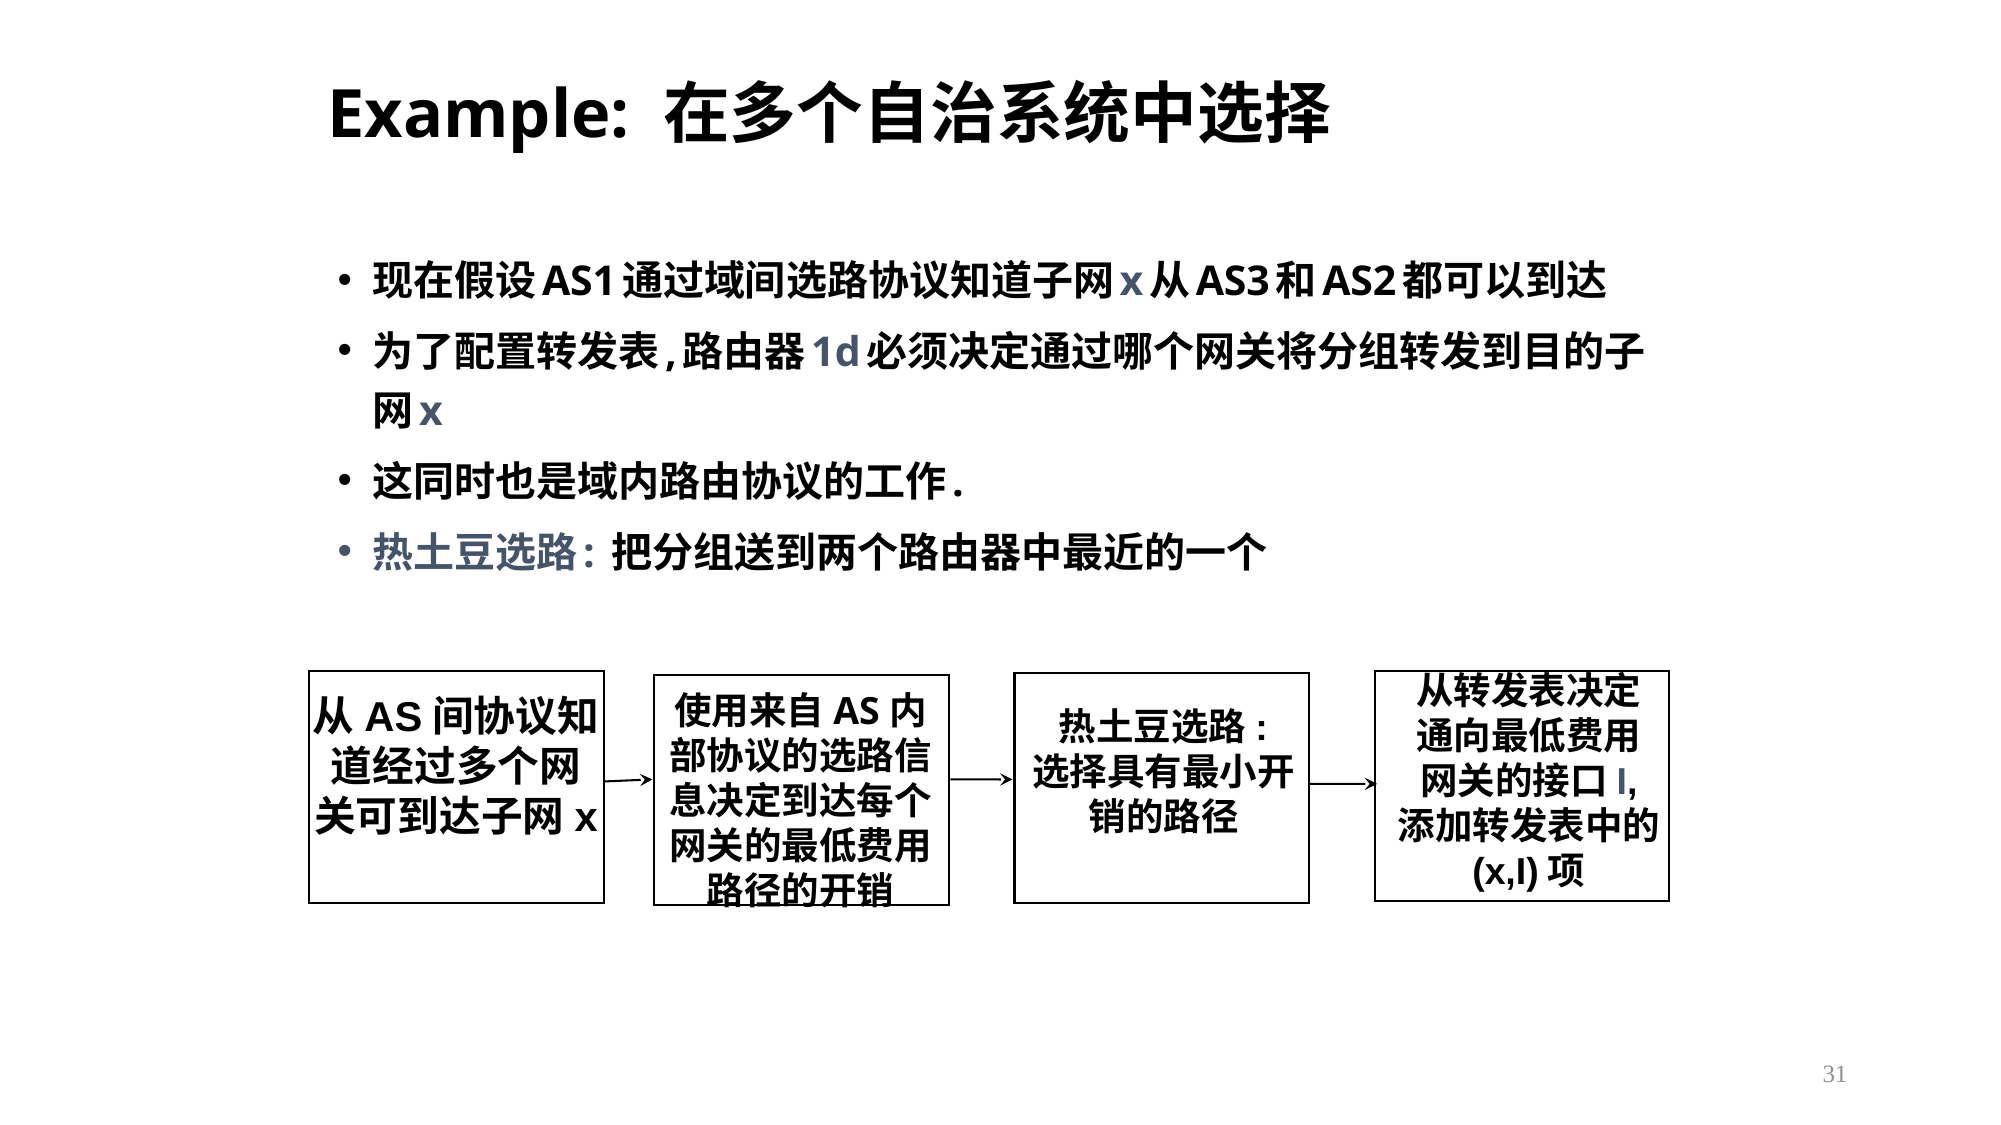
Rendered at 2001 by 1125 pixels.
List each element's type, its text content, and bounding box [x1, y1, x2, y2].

list 现在假设AS1通过域间选路协议知道子网x从AS3和AS2都可以到达 为了配置转发表,路由器1d必须决定通过哪个网关将分组转发到目的子网x 这同时也是域内路由协议的工作. 热土豆选路: 把分组送到两个路由器中最近的一个 [322, 236, 1676, 624]
slide_number 31 [1412, 1042, 1863, 1103]
title Example: 在多个自治系统中选择 [312, 66, 1750, 165]
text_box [301, 659, 1678, 968]
